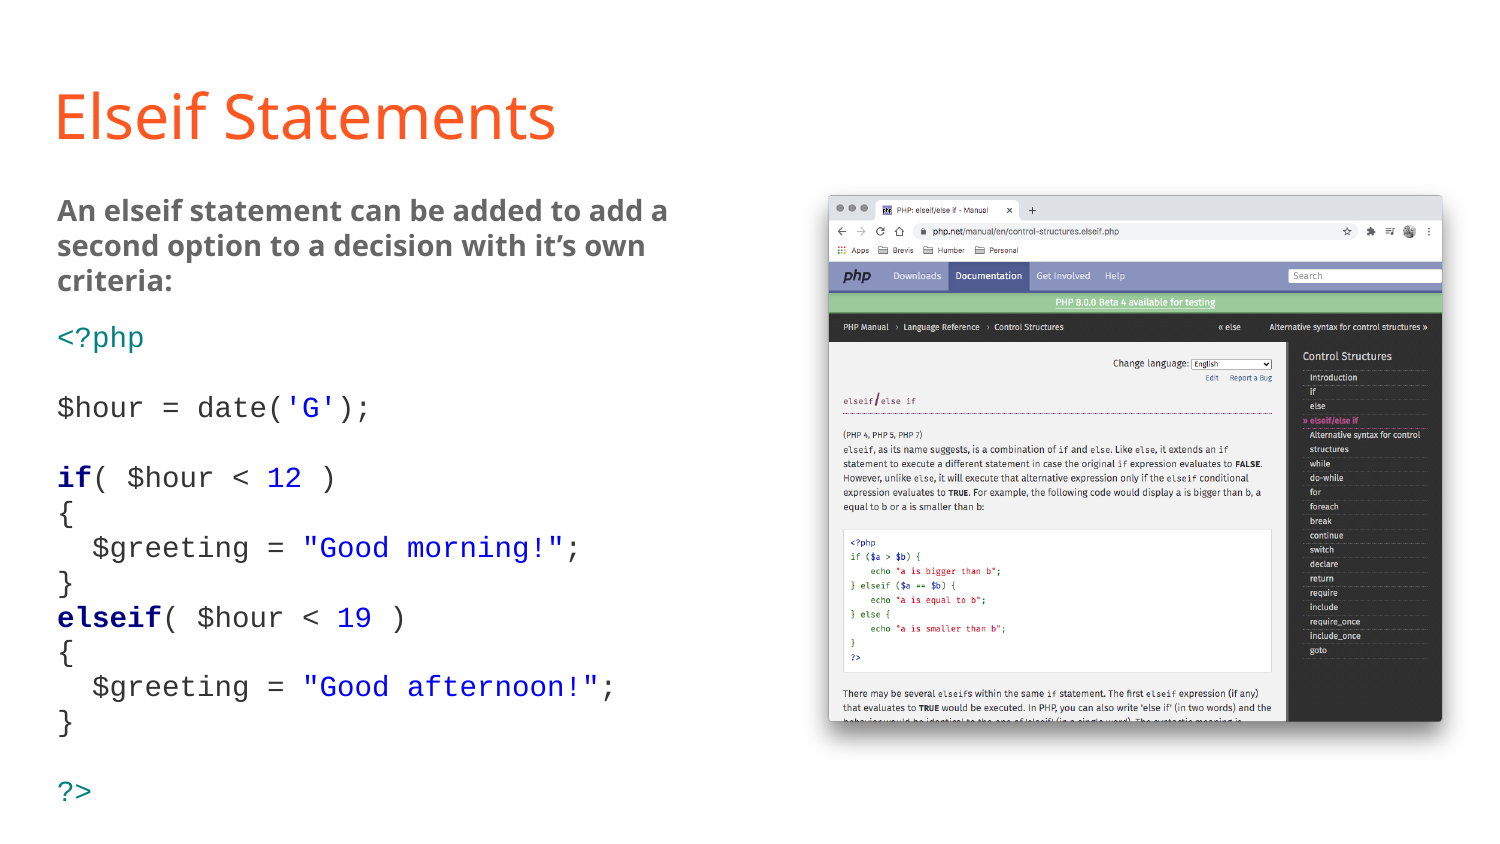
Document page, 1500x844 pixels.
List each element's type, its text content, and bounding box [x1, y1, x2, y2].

picture [795, 176, 1476, 770]
title Elseif Statements [38, 61, 1399, 152]
title An elseif statement can be added to add a second option to a decision with it’s own criteria: <?php $hour = date('G'); if( $hour < 12 ) { $greeting = "Good morning!"; } elseif( $hour < 19 ) { $greeting = "Good afternoon!"; } ?> [42, 177, 771, 789]
